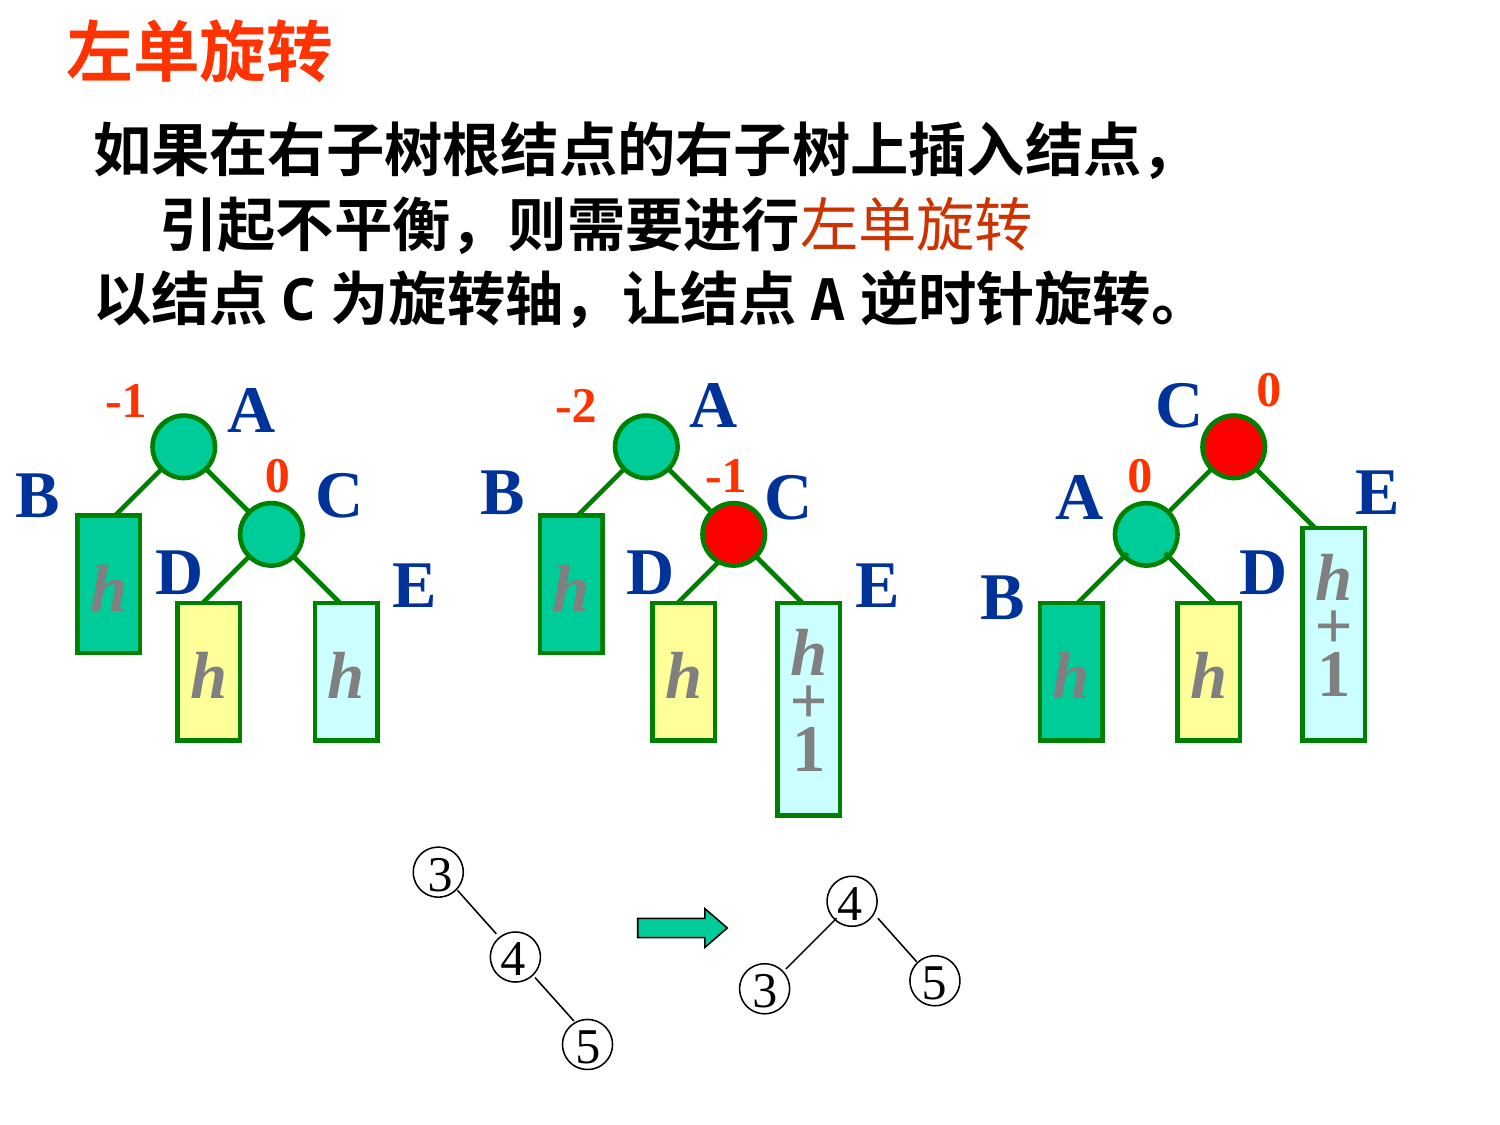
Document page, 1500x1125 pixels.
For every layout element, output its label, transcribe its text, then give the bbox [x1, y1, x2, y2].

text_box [737, 862, 1033, 1026]
text_box [692, 908, 728, 948]
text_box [464, 352, 916, 816]
title 左单旋转 [51, 0, 389, 101]
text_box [0, 357, 453, 741]
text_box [412, 833, 687, 1081]
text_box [965, 348, 1416, 741]
list 如果在右子树根结点的右子树上插入结点， 引起不平衡，则需要进行左单旋转 以结点C为旋转轴，让结点A逆时针旋转。 [37, 113, 1438, 361]
